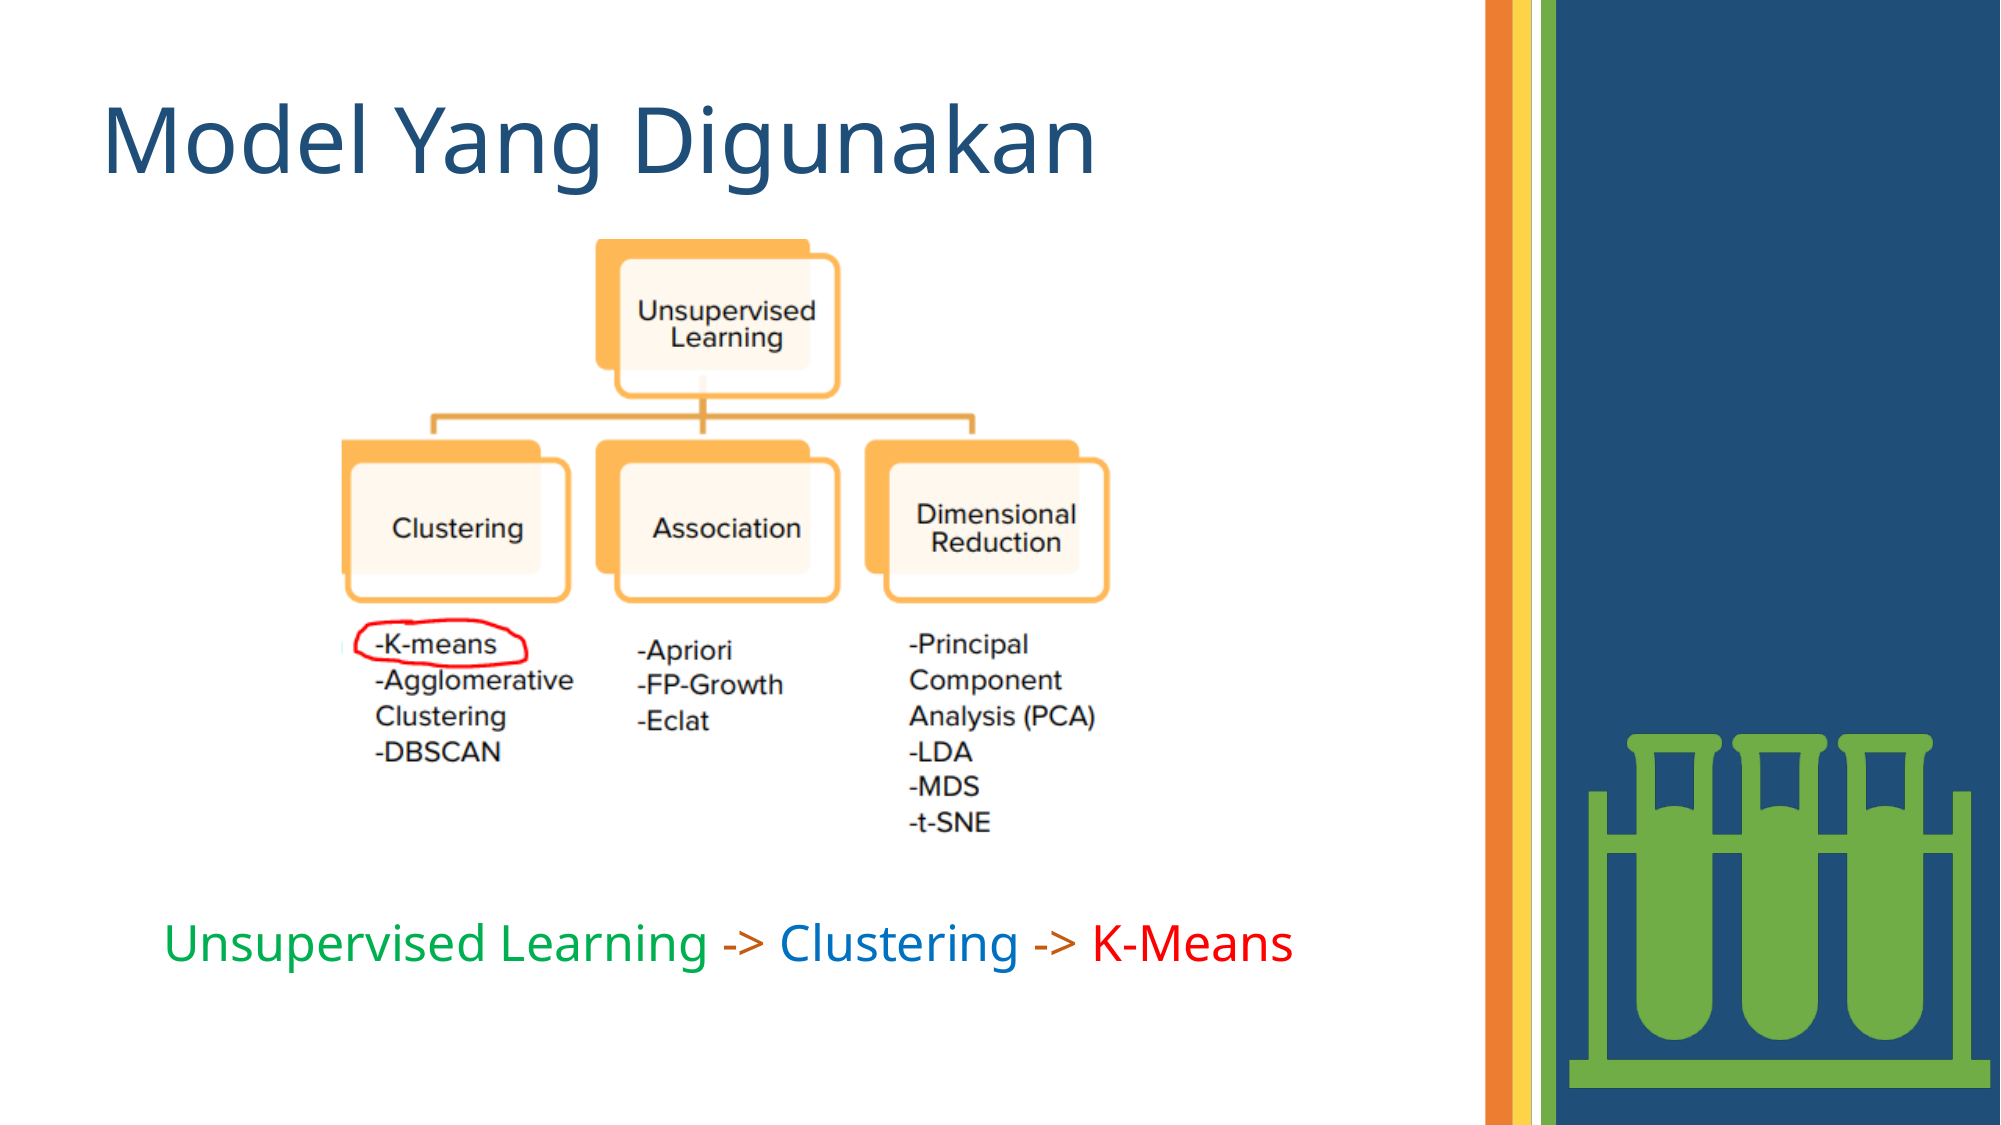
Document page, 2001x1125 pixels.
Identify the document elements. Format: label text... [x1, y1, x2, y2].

picture [341, 239, 1123, 901]
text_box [1485, 0, 2000, 1125]
list Unsupervised Learning -> Clustering -> K-Means [148, 911, 1331, 1006]
title Model Yang Digunakan [85, 59, 1460, 229]
